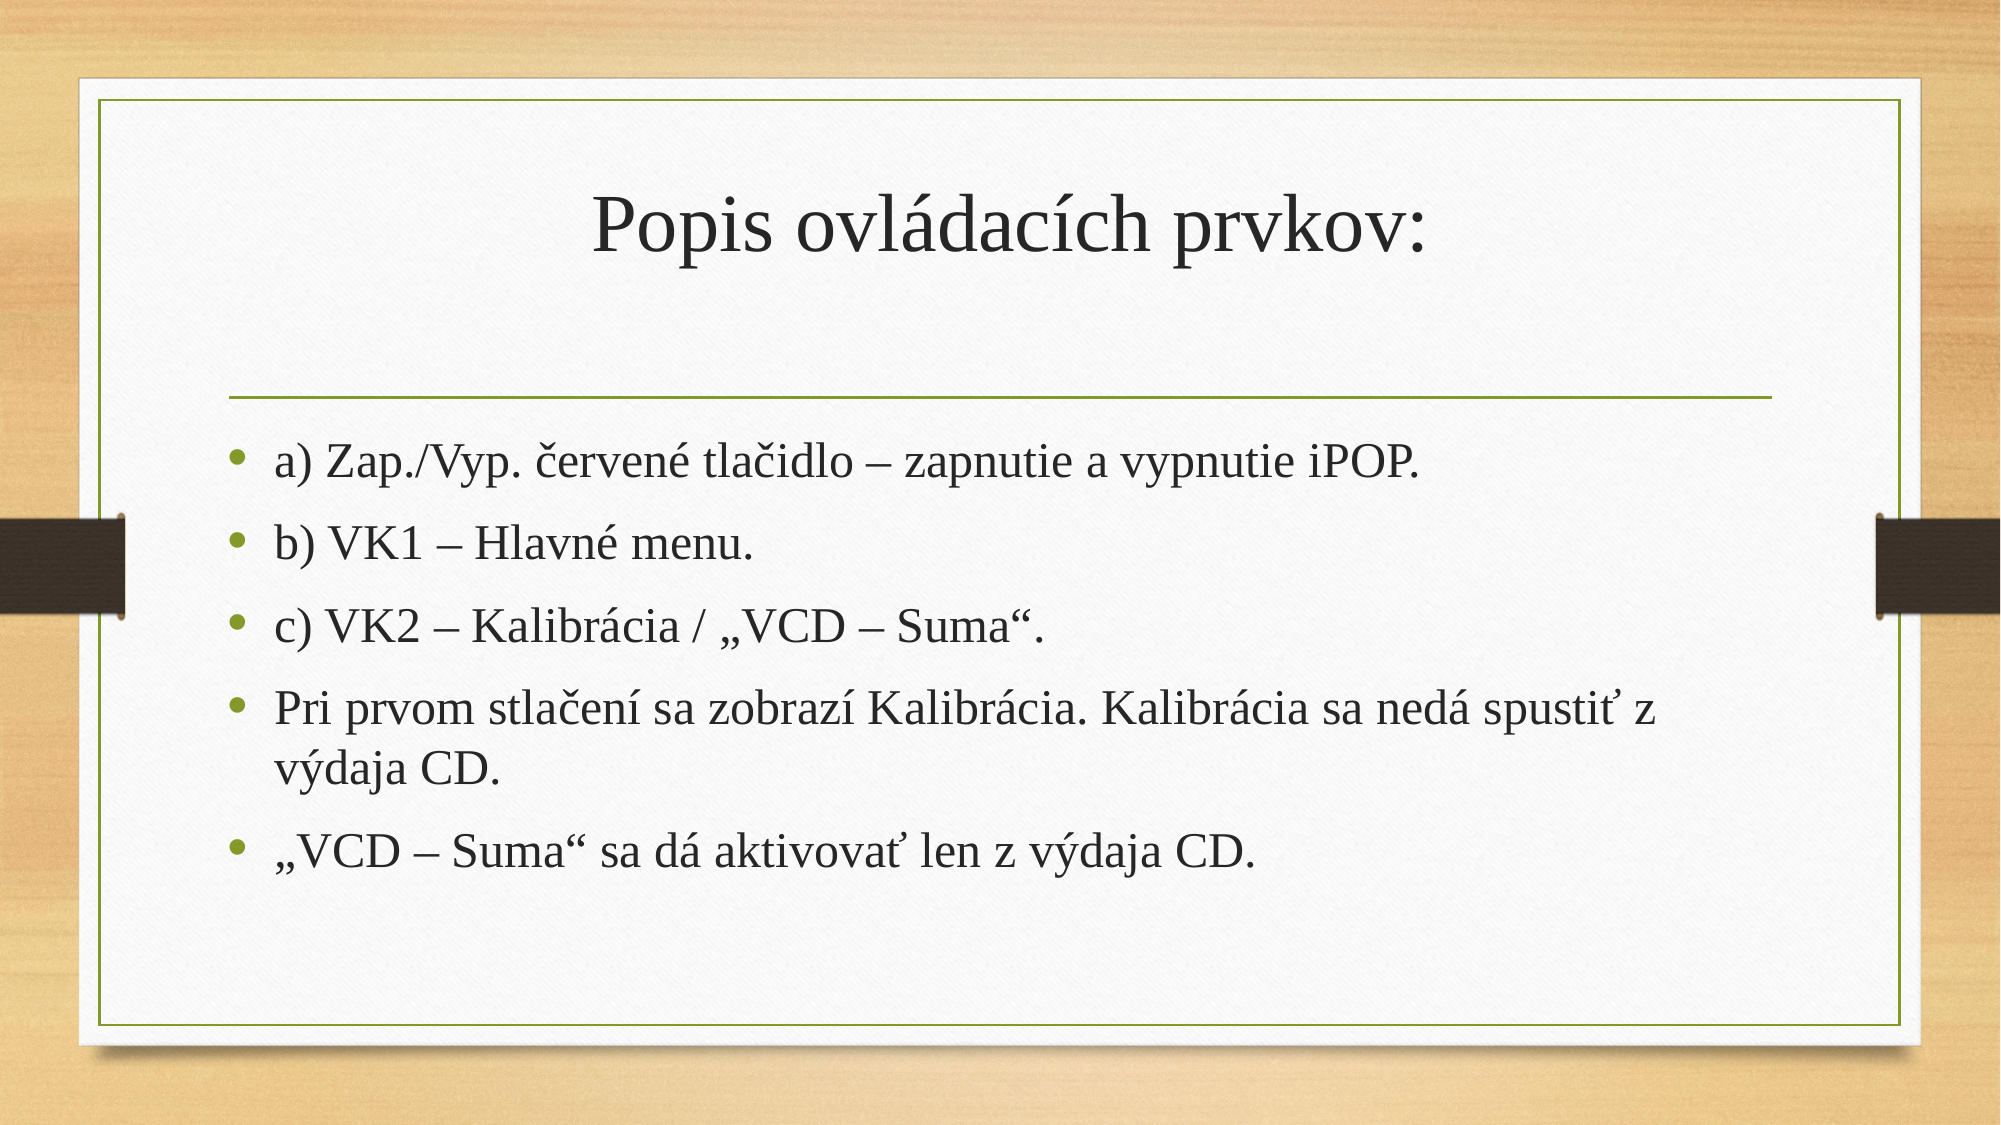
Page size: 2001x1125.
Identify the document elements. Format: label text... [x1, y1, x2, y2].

picture [0, 0, 2001, 1125]
list a) Zap./Vyp. červené tlačidlo – zapnutie a vypnutie iPOP. b) VK1 – Hlavné menu. c) VK2 – Kalibrácia / „VCD – Suma“. Pri prvom stlačení sa zobrazí Kalibrácia. Kalibrácia sa nedá spustiť z výdaja CD. „VCD – Suma“ sa dá aktivovať len z výdaja CD. [212, 419, 1788, 964]
title Popis ovládacích prvkov: [212, 161, 1788, 375]
